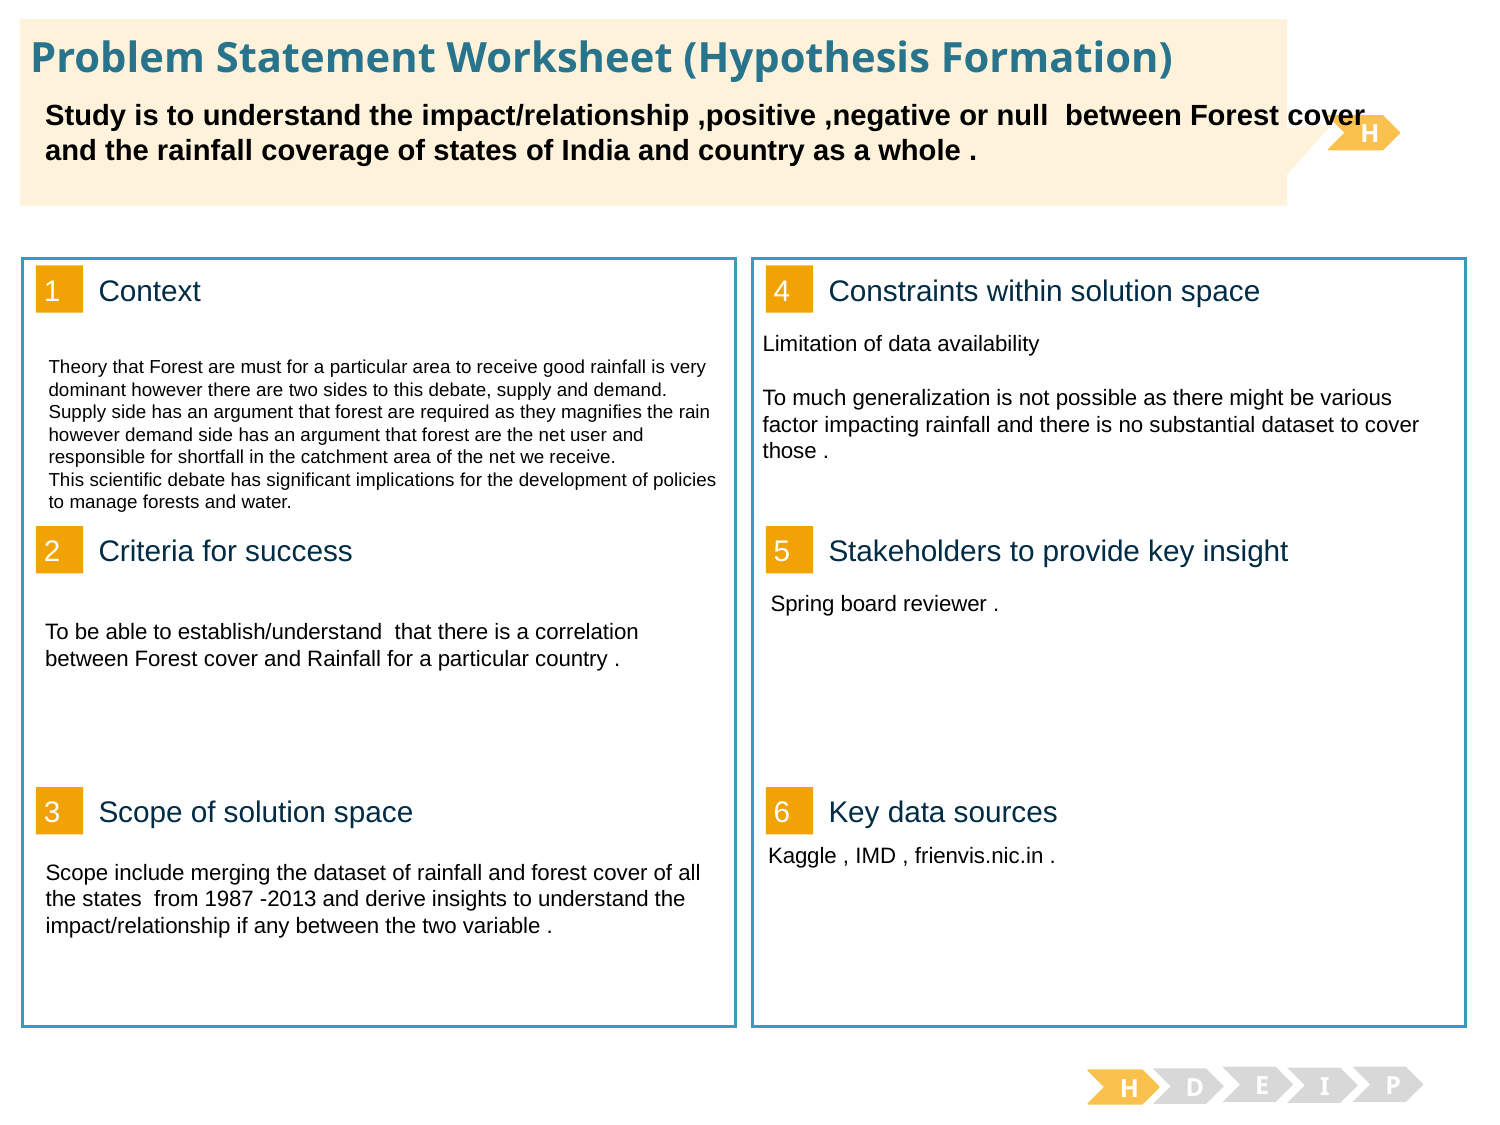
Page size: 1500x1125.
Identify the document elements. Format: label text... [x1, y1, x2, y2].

text_box E [1222, 1066, 1294, 1103]
text_box I [1287, 1067, 1358, 1103]
text_box 3 [35, 787, 84, 835]
text_box 1 [35, 265, 84, 313]
text_box Scope of solution space [98, 792, 689, 829]
text_box H [1088, 1070, 1159, 1104]
text_box [752, 258, 1466, 1027]
text_box [22, 258, 736, 1027]
text_box 2 [35, 532, 84, 574]
text_box Spring board reviewer . [755, 581, 1466, 760]
title Problem Statement Worksheet (Hypothesis Formation) [30, 31, 1473, 82]
text_box Study is to understand the impact/relationship ,positive ,negative or null between Forest cover and the rainfall coverage of states of India and country as a whole . [30, 88, 1439, 157]
text_box To be able to establish/understand that there is a correlation between Forest cover and Rainfall for a particular country . [30, 609, 710, 733]
text_box Theory that Forest are must for a particular area to receive good rainfall is very dominant however there are two sides to this debate, supply and demand. Supply side has an argument that forest are required as they magnifies the rain however demand side has an argument that forest are the net user and responsible for shortfall in the catchment area of the net we receive. This scientific debate has significant implications for the development of policies to manage forests and water. [33, 327, 743, 532]
text_box Stakeholders to provide key insight [828, 531, 1419, 569]
text_box Limitation of data availability To much generalization is not possible as there might be various factor impacting rainfall and there is no substantial dataset to cover those . [747, 322, 1458, 500]
text_box Scope include merging the dataset of rainfall and forest cover of all the states from 1987 -2013 and derive insights to understand the impact/relationship if any between the two variable . [30, 850, 740, 974]
text_box Kaggle , IMD , frienvis.nic.in . [753, 834, 1463, 1012]
text_box Key data sources [828, 792, 1419, 830]
text_box Criteria for success [98, 532, 689, 569]
text_box 4 [765, 265, 814, 313]
text_box Constraints within solution space [828, 270, 1419, 308]
text_box Context [98, 270, 689, 308]
text_box D [1152, 1068, 1224, 1104]
text_box [19, 19, 1303, 206]
text_box 5 [765, 526, 814, 574]
text_box P [1352, 1066, 1424, 1103]
text_box 6 [765, 787, 814, 834]
